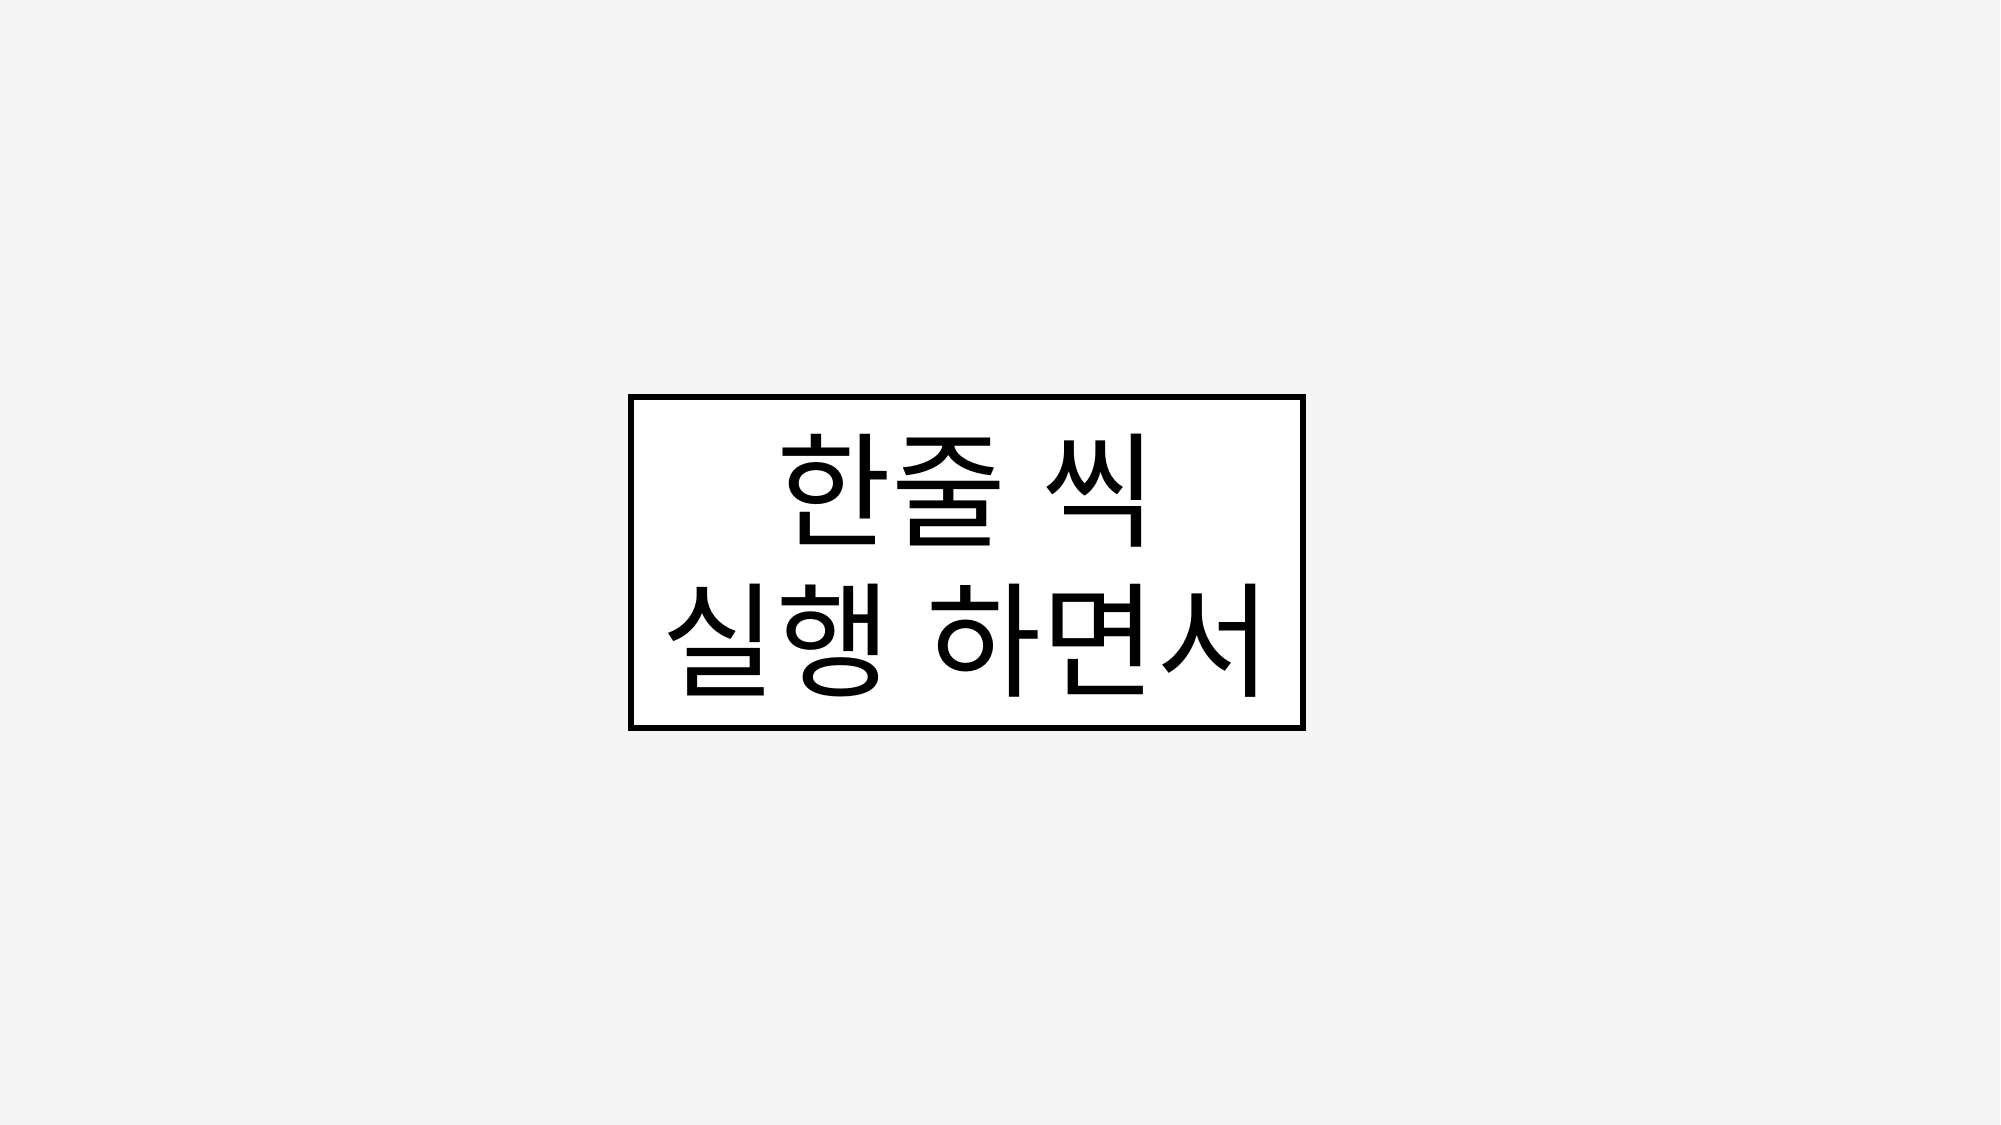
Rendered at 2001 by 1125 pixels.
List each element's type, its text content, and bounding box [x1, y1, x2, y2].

text_box 한줄 씩 실행 하면서 [630, 396, 1304, 729]
